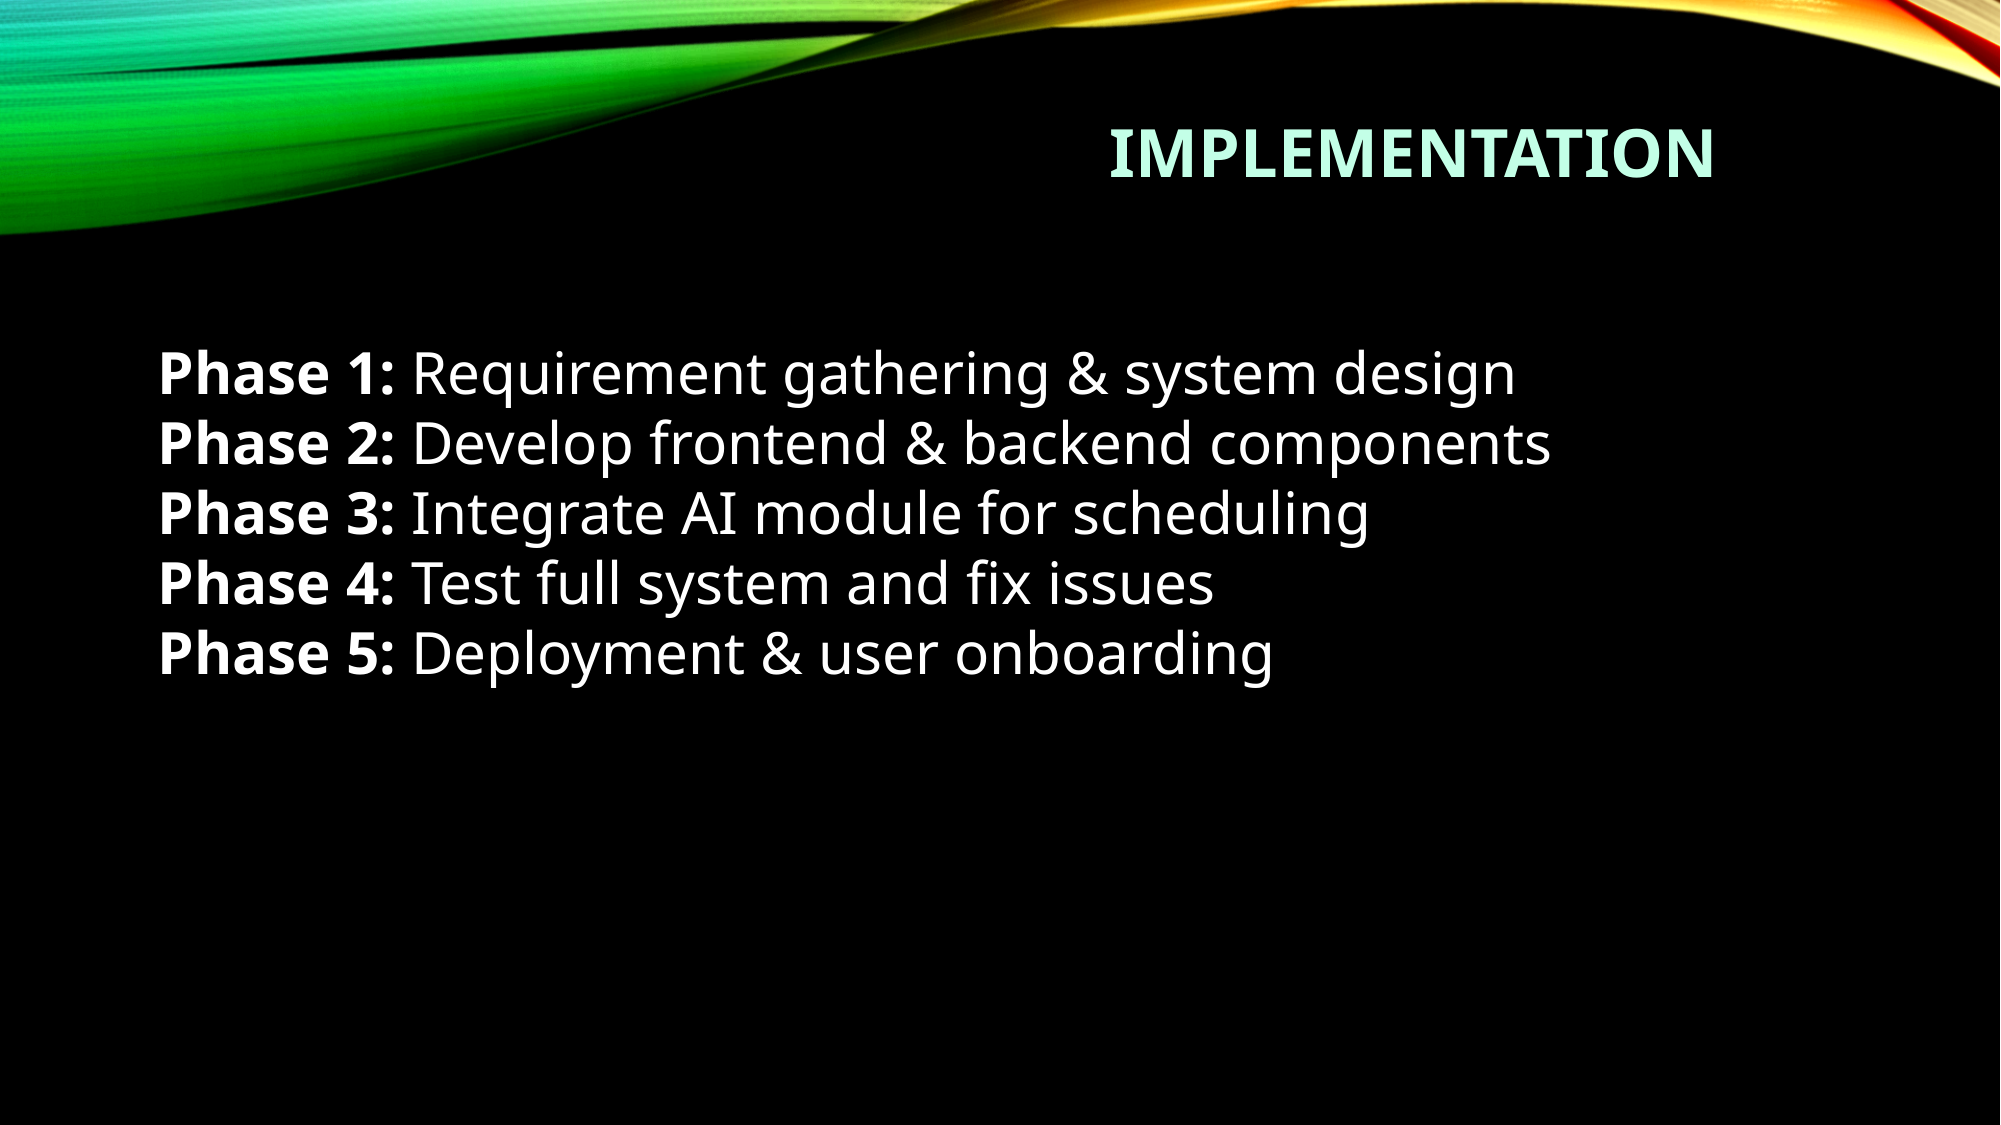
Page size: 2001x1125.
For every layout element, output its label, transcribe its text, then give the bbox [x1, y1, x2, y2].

text_box Phase 1: Requirement gathering & system design Phase 2: Develop frontend & backend components Phase 3: Integrate AI module for scheduling Phase 4: Test full system and fix issues Phase 5: Deployment & user onboarding [142, 328, 1817, 694]
picture [0, 0, 2000, 237]
text_box IMPLEMENTATION [1095, 103, 2000, 199]
